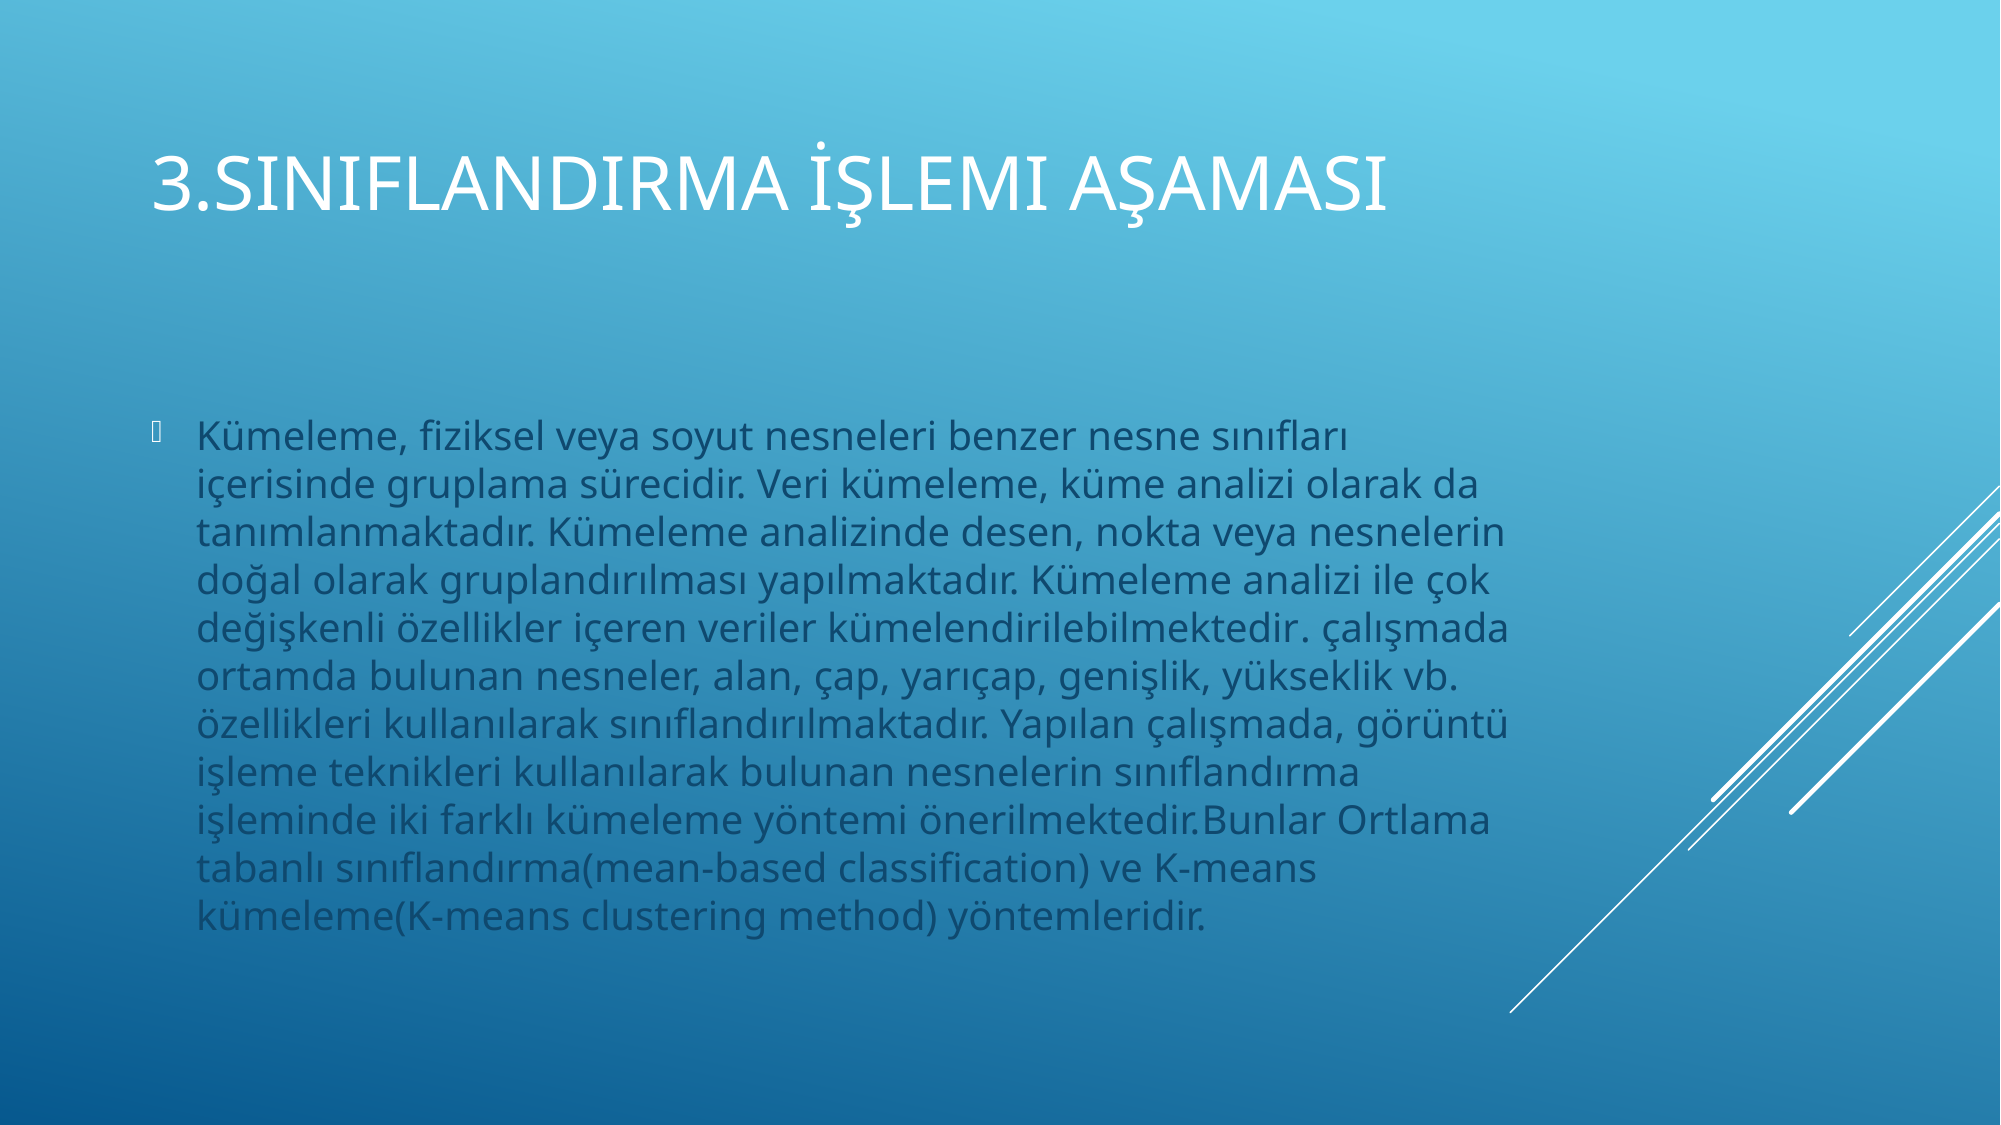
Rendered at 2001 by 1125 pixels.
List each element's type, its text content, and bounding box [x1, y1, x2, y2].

title 3.Sınıflandırma İşlemi Aşaması [135, 57, 1536, 305]
list Kümeleme, fiziksel veya soyut nesneleri benzer nesne sınıfları içerisinde gruplama sürecidir. Veri kümeleme, küme analizi olarak da tanımlanmaktadır. Kümeleme analizinde desen, nokta veya nesnelerin doğal olarak gruplandırılması yapılmaktadır. Kümeleme analizi ile çok değişkenli özellikler içeren veriler kümelendirilebilmektedir. çalışmada ortamda bulunan nesneler, alan, çap, yarıçap, genişlik, yükseklik vb. özellikleri kullanılarak sınıflandırılmaktadır. Yapılan çalışmada, görüntü işleme teknikleri kullanılarak bulunan nesnelerin sınıflandırma işleminde iki farklı kümeleme yöntemi önerilmektedir.Bunlar Ortlama tabanlı sınıflandırma(mean-based classification) ve K-means kümeleme(K-means clustering method) yöntemleridir. [135, 378, 1536, 972]
